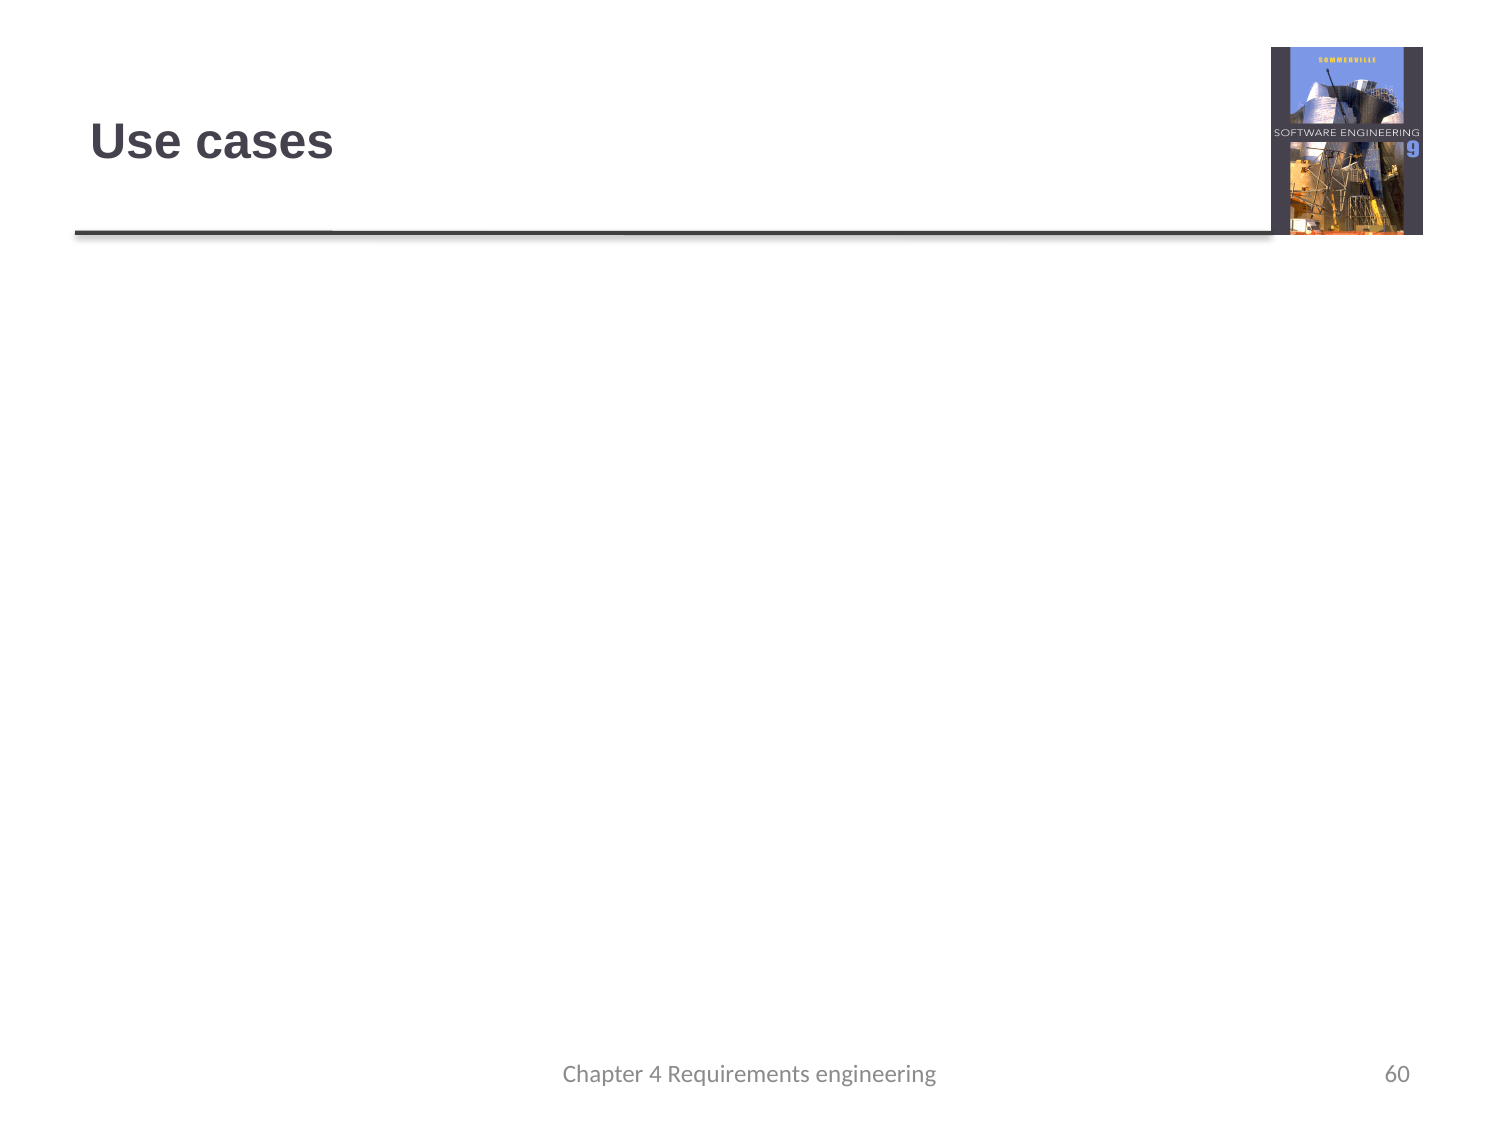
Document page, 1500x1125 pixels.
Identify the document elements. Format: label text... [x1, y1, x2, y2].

slide_number 60 [1074, 1042, 1425, 1103]
title Use cases [74, 44, 1272, 233]
picture [1272, 47, 1423, 235]
footer Chapter 4 Requirements engineering [512, 1042, 988, 1103]
